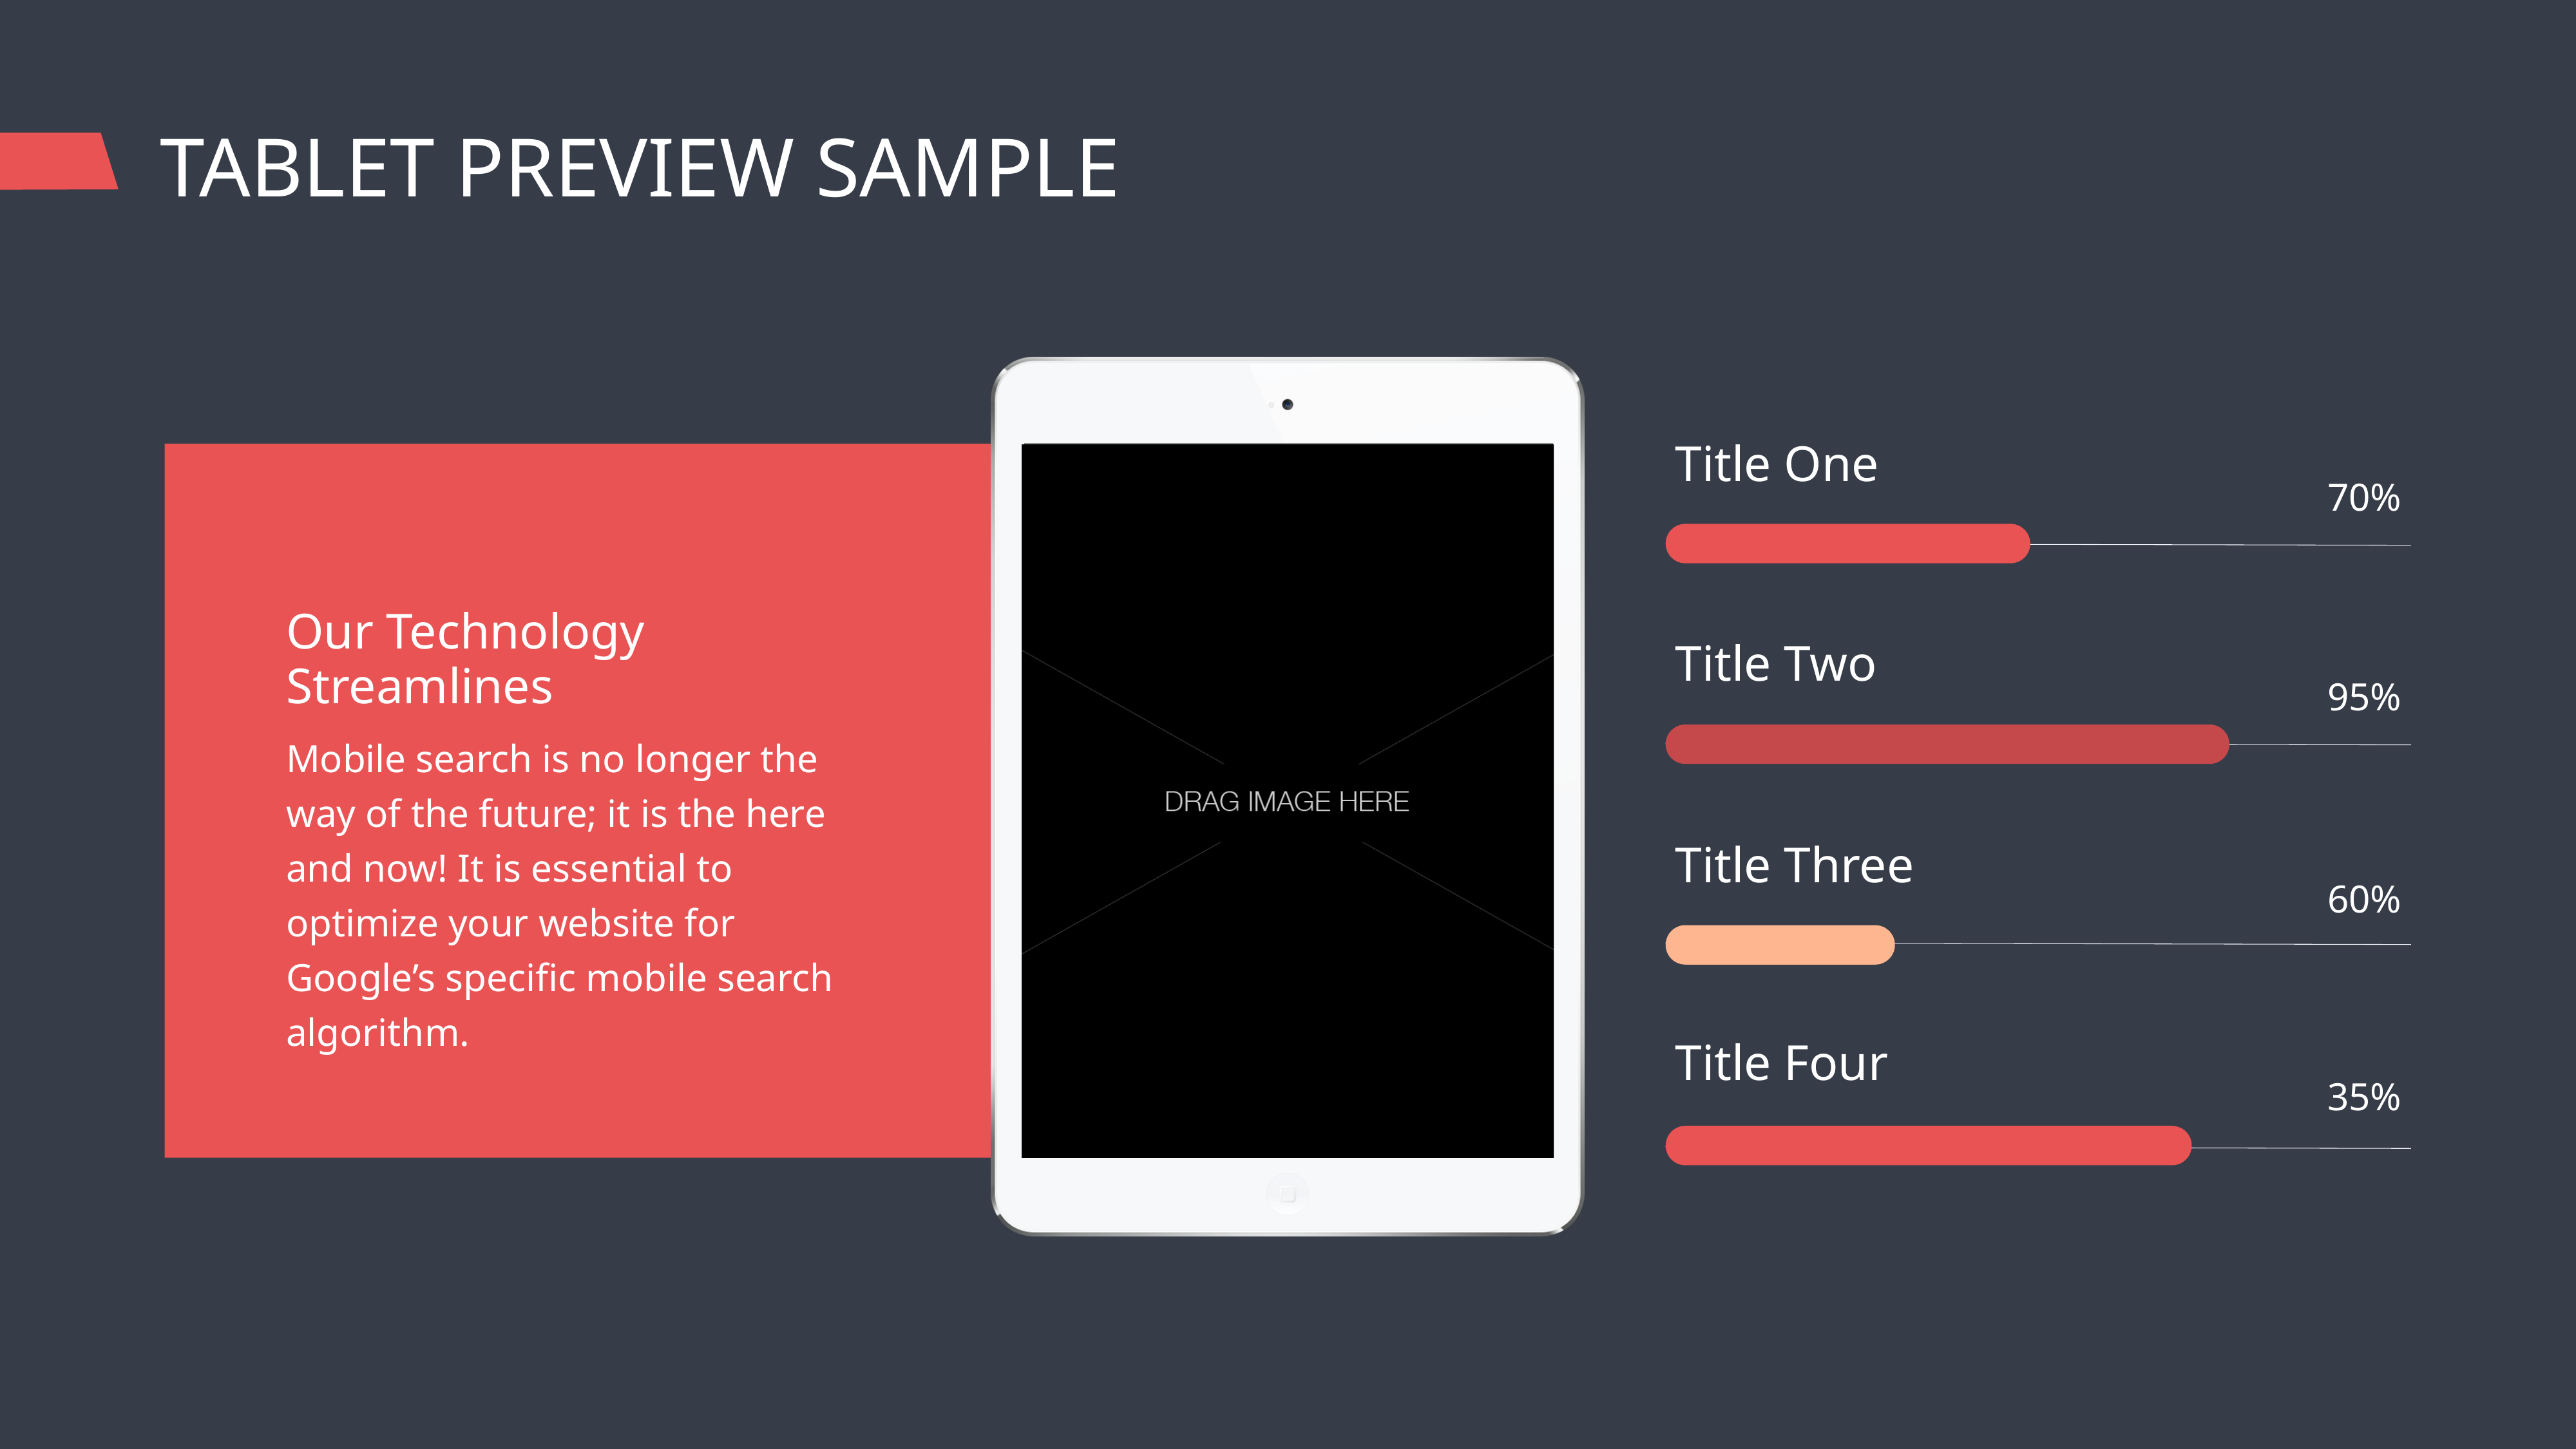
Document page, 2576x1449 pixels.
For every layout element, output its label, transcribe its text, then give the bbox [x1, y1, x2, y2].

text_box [991, 357, 1585, 1236]
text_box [276, 599, 894, 1003]
text_box [0, 131, 120, 191]
picture [1021, 443, 1556, 1158]
text_box TABLET PREVIEW SAMPLE [150, 111, 1288, 218]
text_box Title One [1665, 428, 1949, 496]
text_box 70% [2271, 468, 2411, 524]
text_box [164, 443, 991, 1159]
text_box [1665, 524, 2411, 1166]
